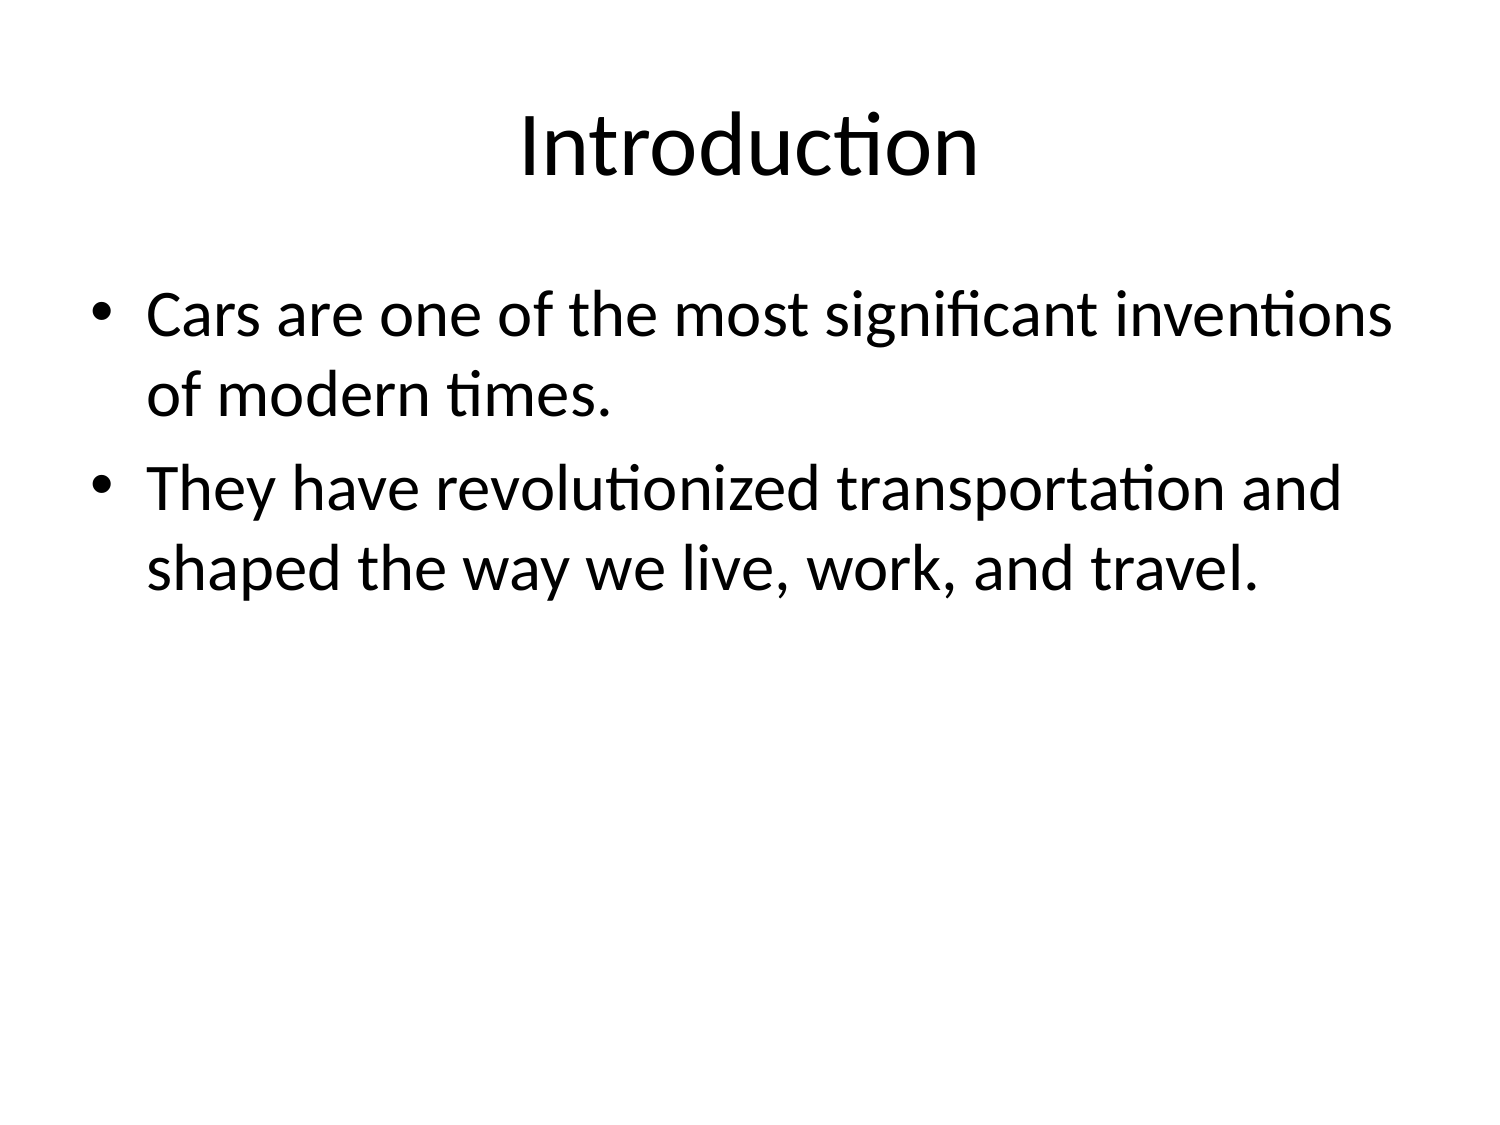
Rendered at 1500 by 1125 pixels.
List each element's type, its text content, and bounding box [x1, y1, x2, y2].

list Cars are one of the most significant inventions of modern times. They have revolutionized transportation and shaped the way we live, work, and travel. [75, 262, 1425, 1005]
title Introduction [75, 45, 1425, 233]
